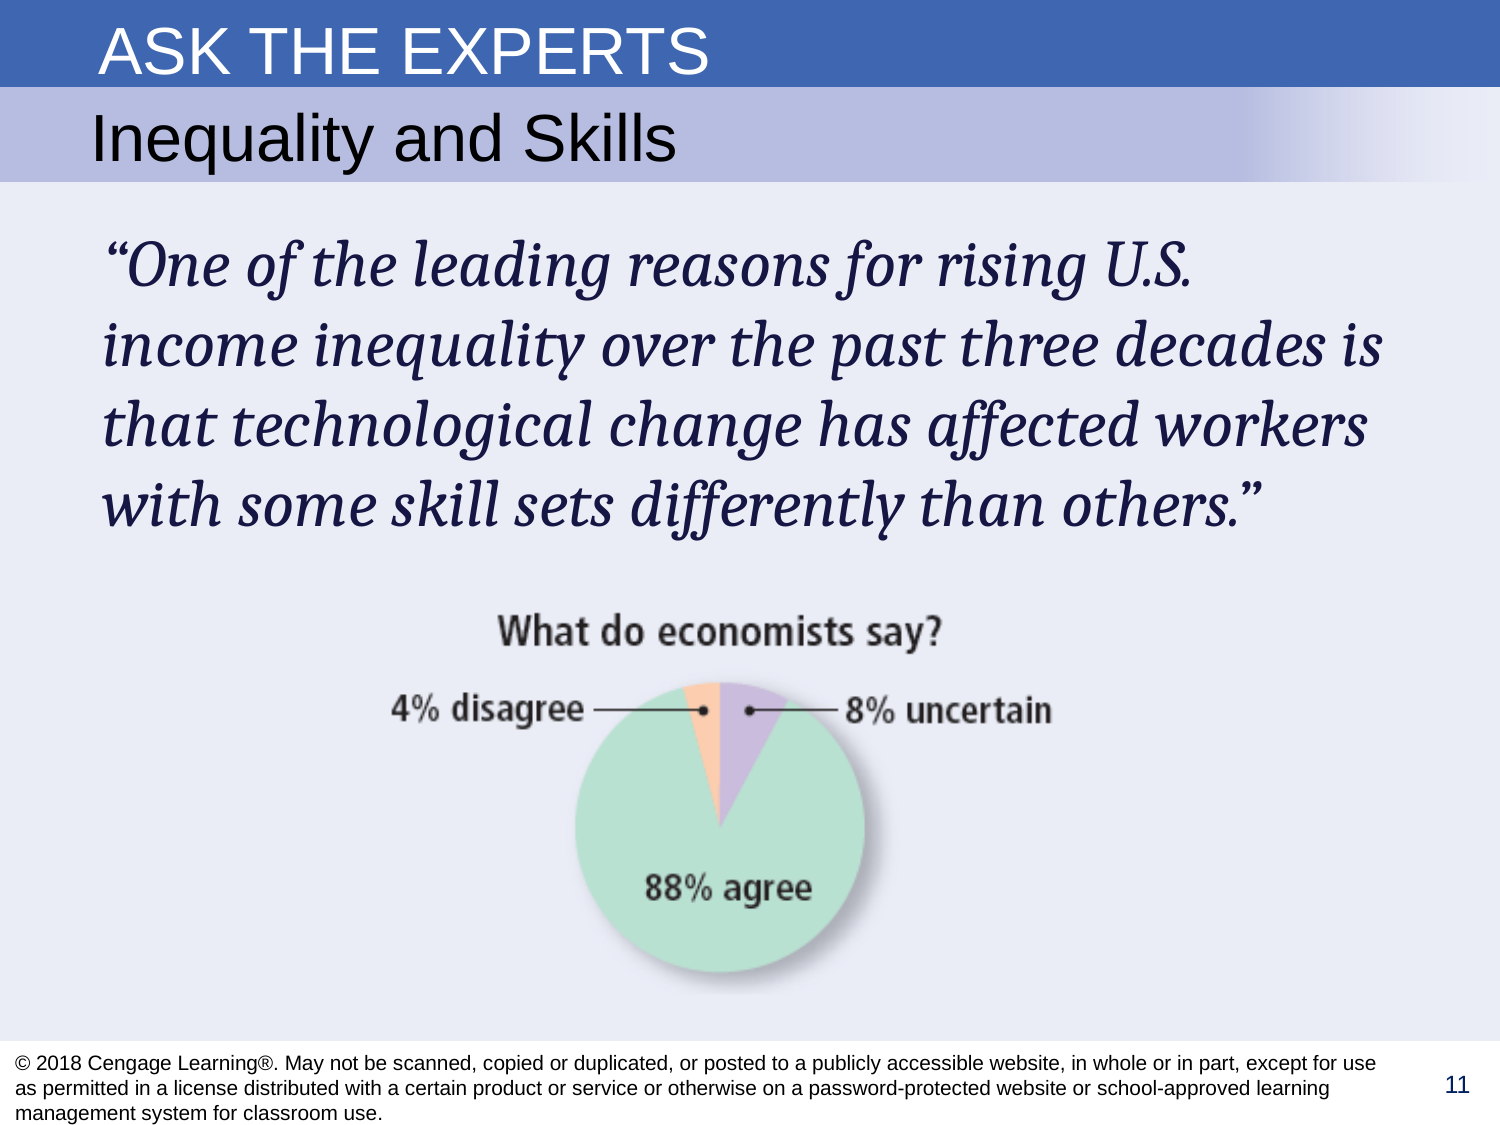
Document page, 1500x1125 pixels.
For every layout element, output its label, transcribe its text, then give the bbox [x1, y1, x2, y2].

title ASK THE EXPERTS [83, 0, 1470, 97]
picture [0, 0, 1500, 1041]
slide_number 11 [1418, 1060, 1500, 1125]
list “One of the leading reasons for rising U.S. income inequality over the past three decades is that technological change has affected workers with some skill sets differently than others.” [87, 212, 1413, 575]
list Inequality and Skills [75, 87, 1463, 175]
footer © 2018 Cengage Learning®. May not be scanned, copied or duplicated, or posted to a publicly accessible website, in whole or in part, except for use as permitted in a license distributed with a certain product or service or otherwise on a password-protected website or school-approved learning management system for classroom use. [0, 1050, 1418, 1125]
